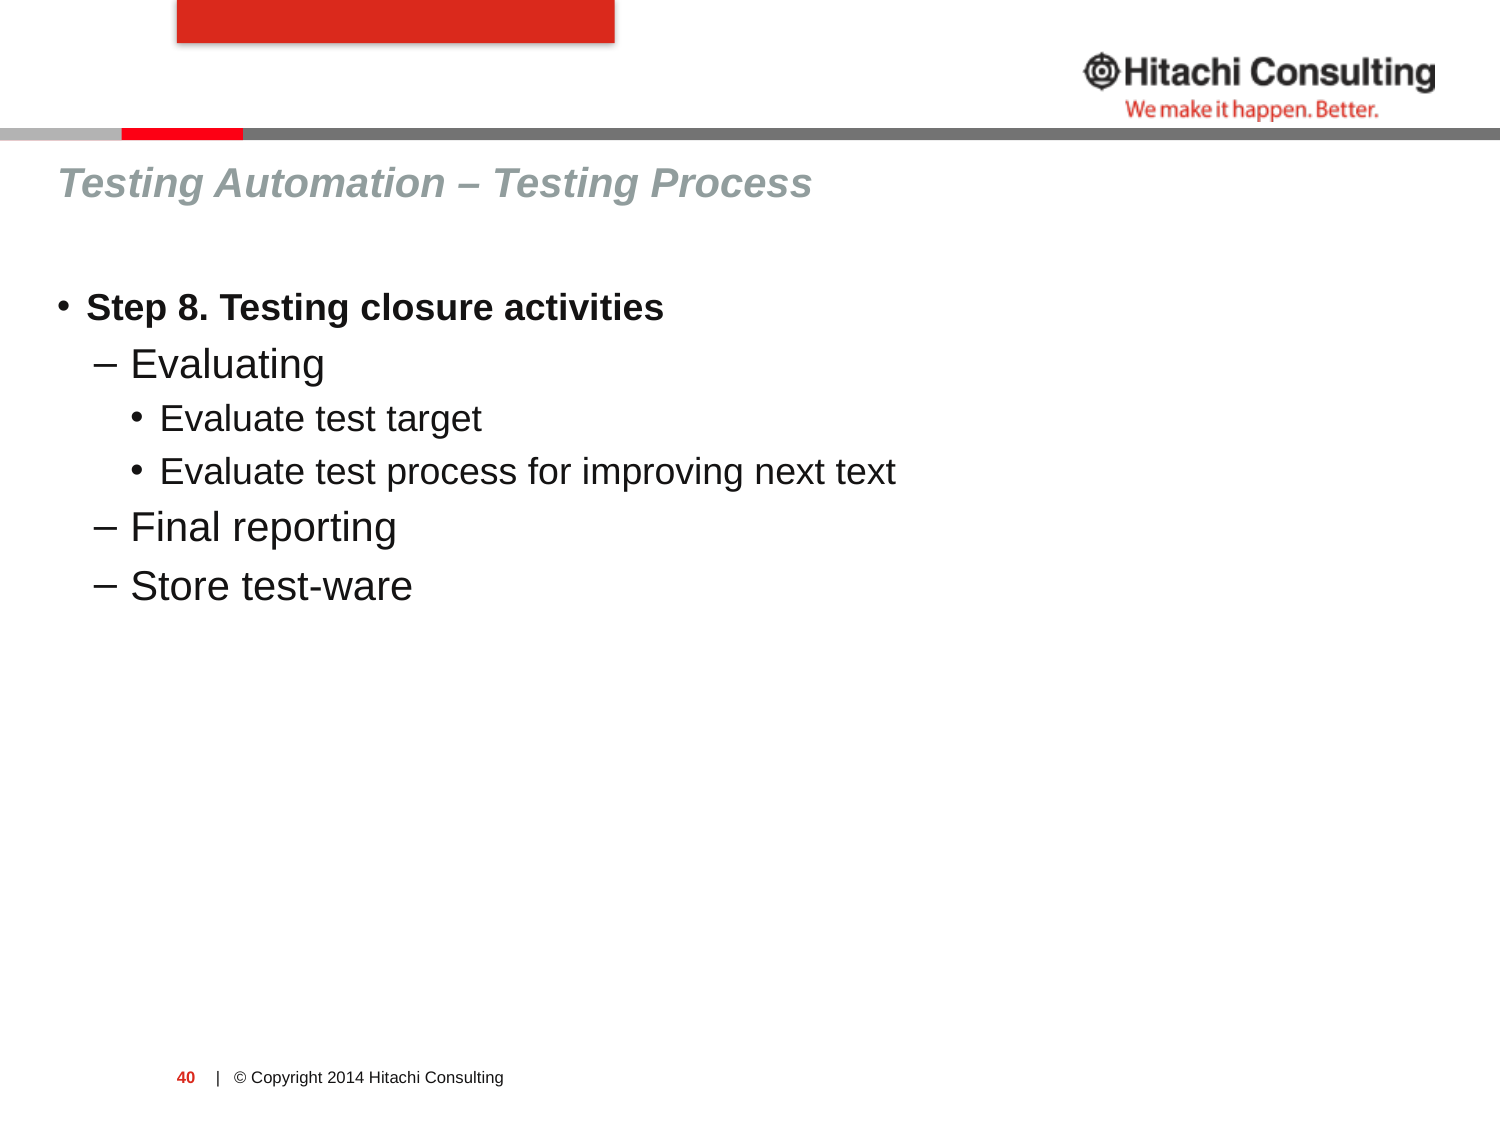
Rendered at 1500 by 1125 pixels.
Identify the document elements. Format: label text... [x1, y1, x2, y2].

list Testing Automation – Testing Process [57, 159, 1307, 226]
picture [1082, 51, 1435, 122]
list Step 8. Testing closure activities Evaluating Evaluate test target Evaluate test process for improving next text Final reporting Store test-ware [57, 283, 1425, 1025]
